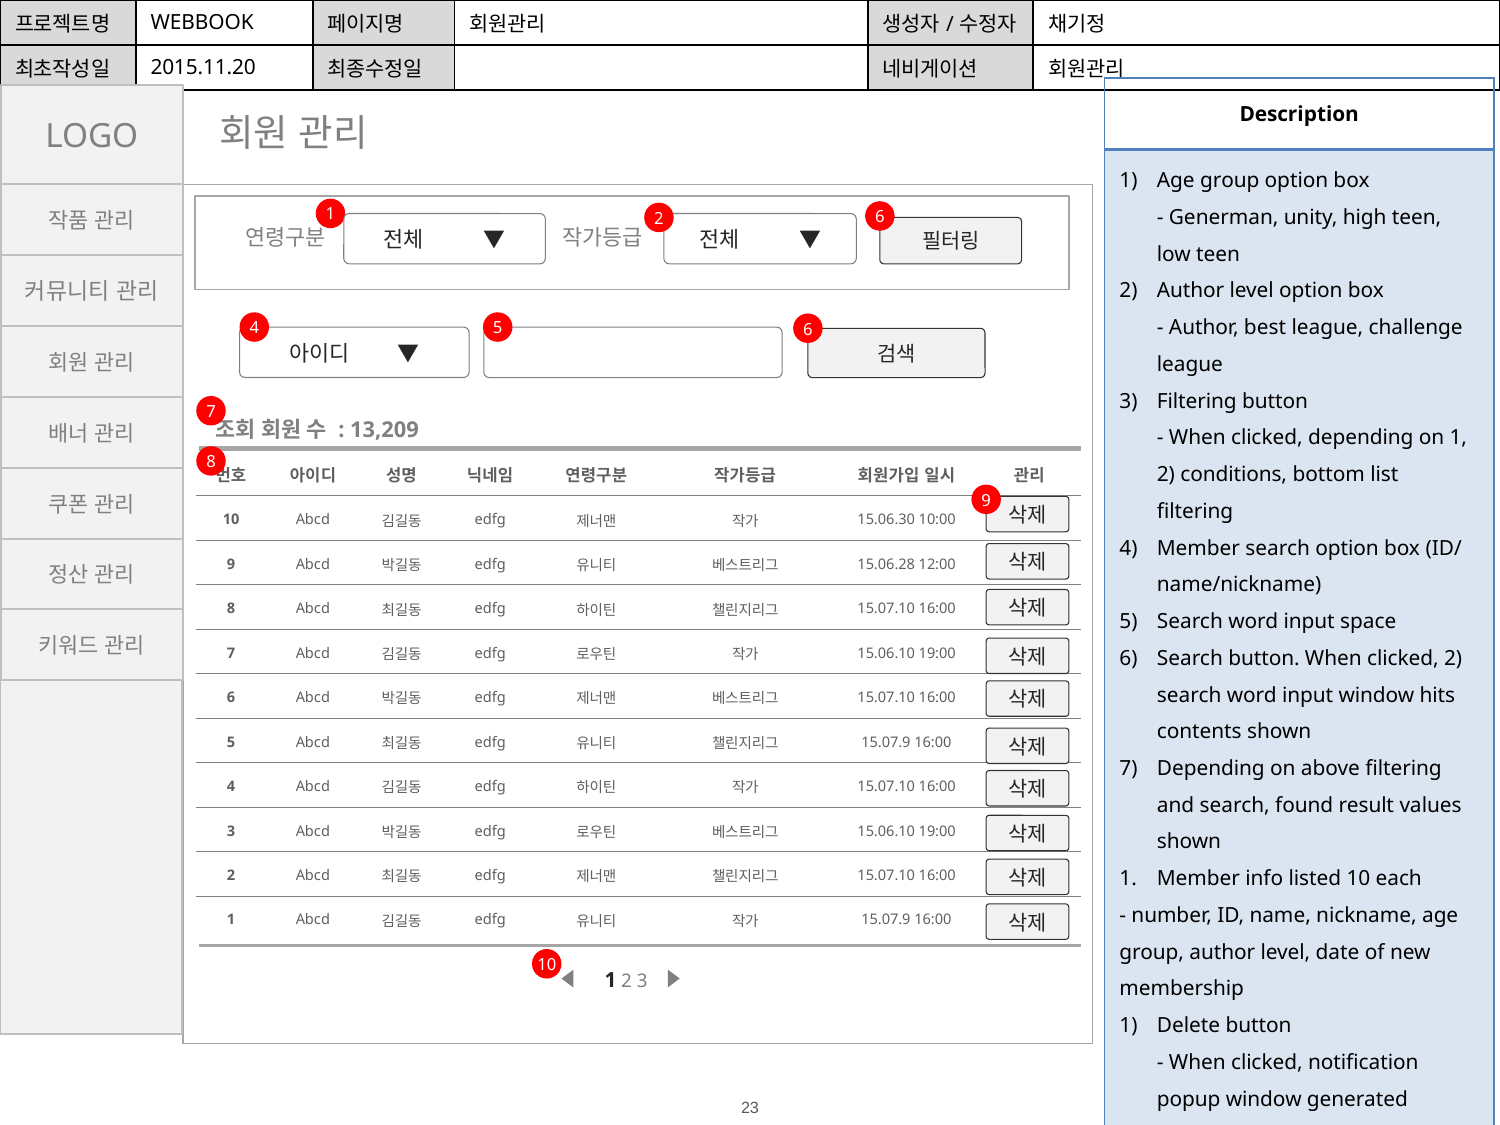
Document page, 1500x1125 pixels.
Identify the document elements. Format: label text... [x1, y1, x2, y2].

table_header 회원관리 [455, 1, 867, 44]
table_cell 최종수정일 [314, 46, 454, 89]
table_cell 15.07.9 16:00 [835, 897, 978, 940]
text_box [481, 325, 785, 380]
table_cell Abcd [266, 496, 360, 540]
table_cell 6 [196, 674, 266, 718]
table_cell 김길동 [360, 763, 443, 807]
table_cell [978, 719, 1081, 762]
table_cell 베스트리그 [655, 541, 835, 584]
table_header 페이지명 [314, 1, 454, 44]
table_header 번호 [196, 457, 266, 495]
text_box 삭제 [984, 725, 1071, 766]
table_cell 박길동 [360, 808, 443, 851]
table_cell Abcd [266, 541, 360, 584]
table_cell 15.07.9 16:00 [835, 719, 978, 762]
table_cell Abcd [266, 674, 360, 718]
table_cell 8 [196, 585, 266, 629]
table_header WEBBOOK [137, 1, 312, 44]
table_cell [455, 46, 867, 89]
text_box 2 [642, 200, 676, 235]
table_cell 15.07.10 16:00 [835, 763, 978, 807]
table_cell 김길동 [360, 496, 443, 540]
text_box 쿠폰 관리 [0, 466, 185, 537]
text_box 6 [863, 199, 897, 233]
text_box [0, 682, 184, 1036]
text_box 5 [480, 310, 515, 344]
table_header 생성자/수정자 [869, 1, 1032, 44]
text_box 삭제 [984, 813, 1071, 853]
table_cell 네비게이션 [869, 46, 1032, 89]
text_box 아이디 ▼ [237, 325, 472, 380]
table_cell [978, 630, 1081, 673]
table_header 관리 [978, 455, 1081, 495]
text_box 조회 회원 수 : 13,209 [198, 407, 492, 448]
text_box 삭제 [984, 768, 1071, 809]
table_cell 작가 [655, 630, 835, 673]
text_box 커뮤니티 관리 [0, 253, 185, 325]
text_box 10 [529, 954, 564, 981]
table_header 성명 [360, 457, 443, 495]
table_cell 로우틴 [537, 630, 655, 673]
table_cell 챌린지리그 [655, 719, 835, 762]
text_box 회원 관리 [204, 101, 384, 162]
table_cell Abcd [266, 808, 360, 851]
table_cell 제너맨 [537, 852, 655, 896]
table_cell edfg [443, 496, 537, 540]
table_cell 하이틴 [537, 585, 655, 629]
table_cell edfg [443, 541, 537, 584]
table_cell edfg [443, 674, 537, 718]
text_box 삭제 [984, 587, 1071, 628]
table_cell 챌린지리그 [655, 585, 835, 629]
text_box [193, 194, 1071, 292]
table_cell [978, 897, 1081, 940]
table_cell 15.07.10 16:00 [835, 674, 978, 718]
table_cell 베스트리그 [655, 808, 835, 851]
text_box 9 [969, 482, 1004, 517]
text_box 삭제 [984, 635, 1071, 676]
table_cell 작가 [655, 496, 835, 540]
text_box 작품 관리 [0, 182, 185, 253]
table_cell Abcd [266, 585, 360, 629]
table_cell 7 [196, 630, 266, 673]
text_box 회원 관리 [0, 324, 185, 396]
table_cell Abcd [266, 897, 360, 940]
table_cell 15.06.30 10:00 [835, 496, 978, 540]
table_header 닉네임 [443, 457, 537, 495]
table_cell 박길동 [360, 541, 443, 584]
table_cell 15.06.10 19:00 [835, 808, 978, 851]
text_box 검색 [805, 326, 988, 380]
table_cell 15.07.10 16:00 [835, 585, 978, 629]
text_box 삭제 [984, 494, 1071, 534]
table_cell 작가 [655, 897, 835, 940]
table_header 작가등급 [655, 457, 835, 495]
table_cell 제너맨 [537, 674, 655, 718]
table_cell Abcd [266, 630, 360, 673]
text_box 정산 관리 [0, 537, 185, 608]
table_cell 최길동 [360, 852, 443, 896]
table_cell edfg [443, 897, 537, 940]
table_cell 챌린지리그 [655, 852, 835, 896]
table_cell 15.06.10 19:00 [835, 630, 978, 673]
text_box 삭제 [984, 856, 1071, 897]
text_box 1 2 3 [514, 958, 739, 999]
table_cell 제너맨 [537, 496, 655, 540]
text_box 삭제 [984, 678, 1071, 719]
table_cell 하이틴 [537, 763, 655, 807]
table_cell [978, 808, 1081, 851]
table_cell 3 [196, 808, 266, 851]
text_box 삭제 [984, 541, 1071, 582]
table_cell 1 [196, 897, 266, 940]
text_box 삭제 [984, 901, 1071, 942]
table_cell Abcd [266, 719, 360, 762]
table_cell 유니티 [537, 897, 655, 940]
text_box 4 [237, 310, 272, 344]
table_cell [978, 674, 1081, 718]
text_box 배너 관리 [0, 395, 185, 466]
table_cell 로우틴 [537, 808, 655, 851]
table_cell 15.06.28 12:00 [835, 541, 978, 584]
table_cell 회원관리 [1034, 46, 1499, 89]
text_box 7 [194, 393, 228, 428]
table_header 프로젝트명 [1, 1, 135, 44]
table_cell edfg [443, 808, 537, 851]
table_header 채기정 [1034, 1, 1499, 44]
text_box 키워드 관리 [0, 607, 185, 682]
table_cell edfg [443, 852, 537, 896]
table_cell Abcd [266, 852, 360, 896]
table_cell 5 [196, 719, 266, 762]
table_cell 베스트리그 [655, 674, 835, 718]
table_cell [978, 852, 1081, 896]
table_cell 작가 [655, 763, 835, 807]
table_cell 김길동 [360, 630, 443, 673]
table_header 회원가입 일시 [835, 457, 978, 495]
table_cell Age group option box - Generman, unity, high teen, low teen Author level option box - Author, best league, challenge league Filtering button - When clicked, depending on 1, 2) conditions, bottom list filtering Member search option box (ID/name/nickname) Search word input space Search button. When clicked, 2) search word input window hits contents shown Depending on above filtering and search, found result values shown Member info listed 10 each - number, ID, name, nickname, age group, author level, date of new membership Delete button - When clicked, notification popup window generated ("Delete corresponding member's info?") - When OK is clicked, member info deleted - When cancel is clicked, popup window closed Page move button [1105, 151, 1493, 1125]
table_header Description [1105, 79, 1493, 148]
table_cell [978, 496, 1081, 540]
table_cell 박길동 [360, 674, 443, 718]
table_cell edfg [443, 630, 537, 673]
table_cell edfg [443, 585, 537, 629]
text_box 8 [194, 450, 228, 478]
table_cell edfg [443, 719, 537, 762]
table_cell 유니티 [537, 541, 655, 584]
table_cell 최초작성일 [1, 46, 135, 83]
table_cell [978, 541, 1081, 584]
table_cell [978, 585, 1081, 629]
table_cell 4 [196, 763, 266, 807]
table_header 아이디 [266, 457, 360, 495]
table_cell 최길동 [360, 719, 443, 762]
text_box LOGO [0, 83, 185, 182]
text_box [181, 182, 1095, 1046]
table_cell [978, 763, 1081, 807]
table_header 연령구분 [537, 457, 655, 495]
table_cell 2015.11.20 [137, 46, 312, 89]
table_cell 최길동 [360, 585, 443, 629]
table_cell 김길동 [360, 897, 443, 940]
table_cell Abcd [266, 763, 360, 807]
table_cell 9 [196, 541, 266, 584]
table_cell 10 [196, 496, 266, 540]
table_cell 유니티 [537, 719, 655, 762]
table_cell 2 [196, 852, 266, 896]
table_cell edfg [443, 763, 537, 807]
text_box 6 [791, 311, 825, 346]
table_cell 15.07.10 16:00 [835, 852, 978, 896]
